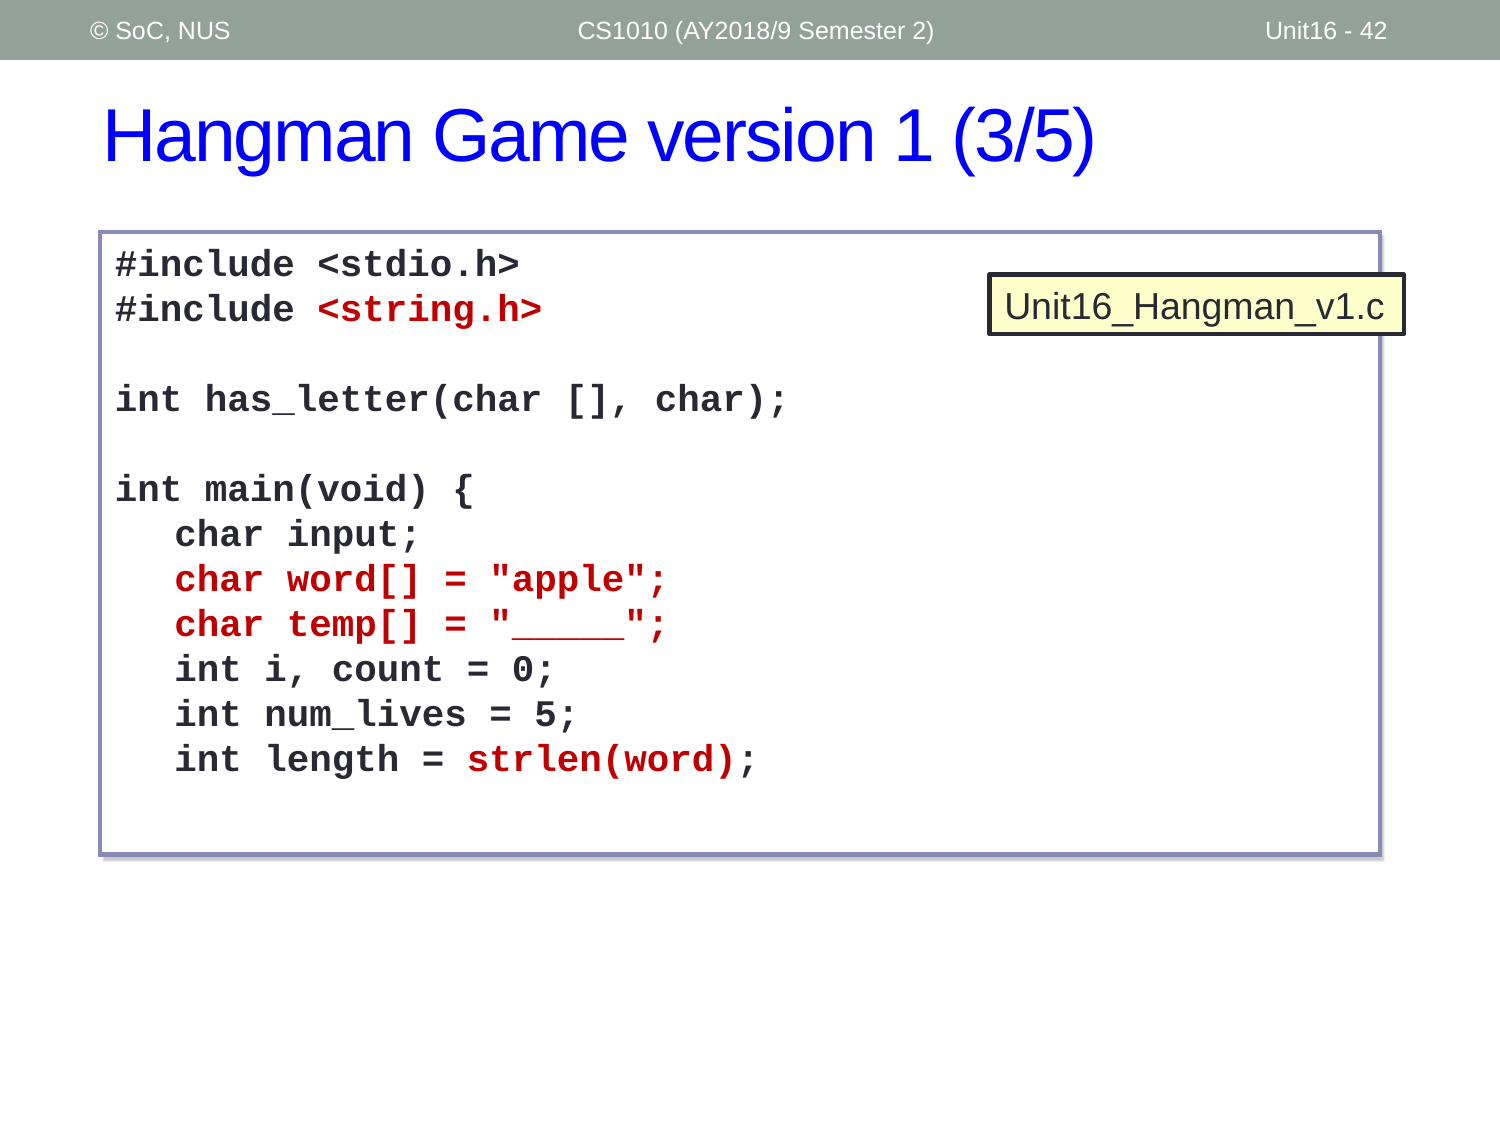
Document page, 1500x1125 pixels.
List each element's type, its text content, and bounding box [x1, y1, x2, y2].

title Hangman Game version 1 (3/5) [87, 62, 1463, 200]
text_box #include <stdio.h> #include <string.h> int has_letter(char [], char); int main(void) { char input; char word[] = "apple"; char temp[] = "_____"; int i, count = 0; int num_lives = 5; int length = strlen(word); [99, 231, 1381, 855]
slide_number Unit16 - 42 [1250, 3, 1425, 57]
footer CS1010 (AY2018/9 Semester 2) [562, 3, 1238, 57]
slide_number © SoC, NUS [75, 3, 550, 57]
text_box Unit16_Hangman_v1.c [987, 272, 1406, 336]
